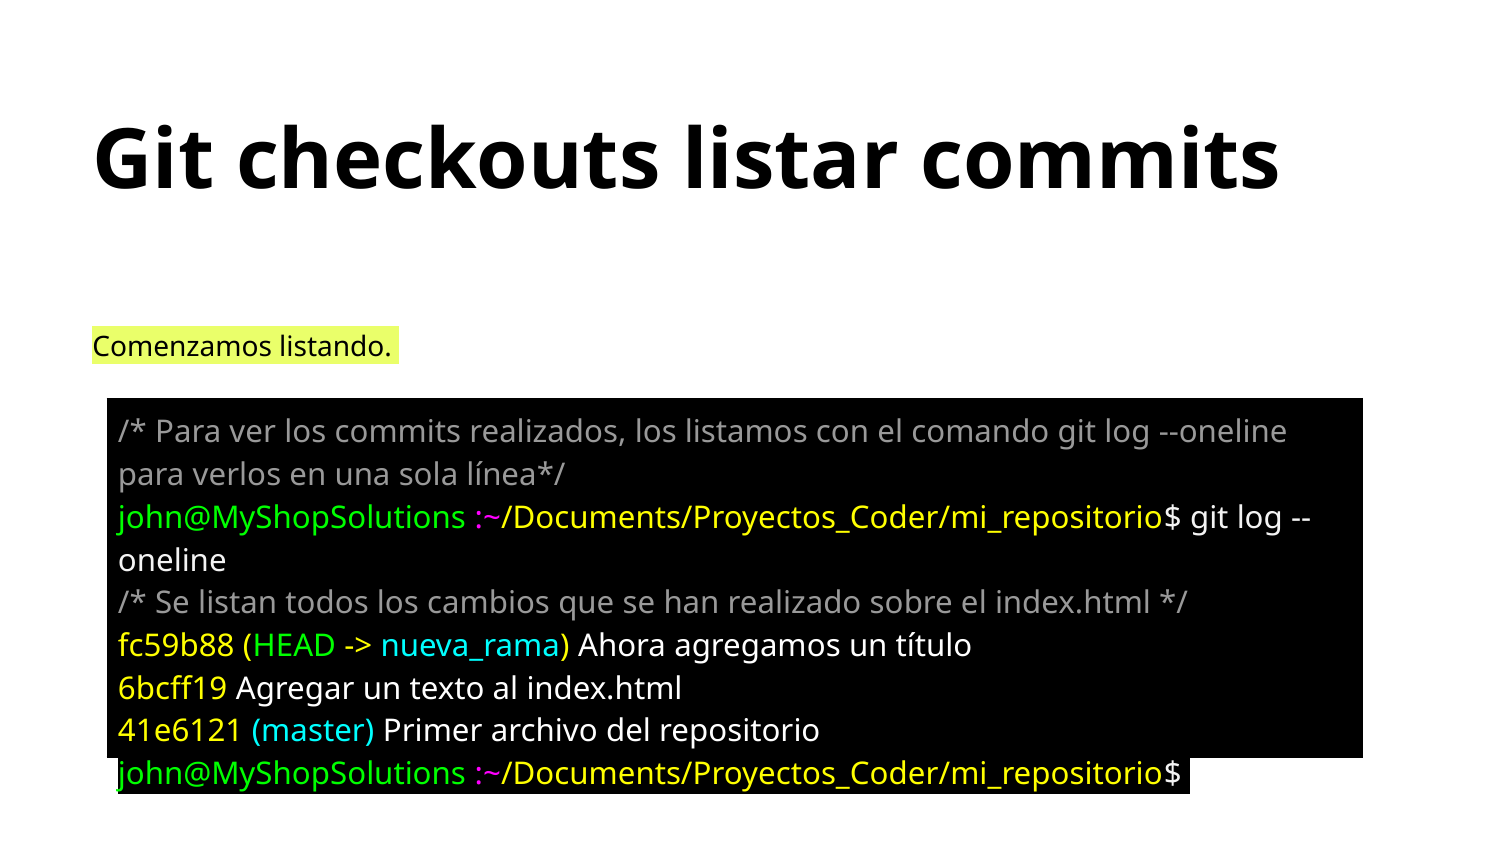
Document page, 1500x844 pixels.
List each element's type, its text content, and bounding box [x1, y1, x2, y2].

text_box Git checkouts listar commits [77, 101, 1414, 222]
table_header /* Para ver los commits realizados, los listamos con el comando git log --oneline para verlos en una sola línea*/ john@MyShopSolutions :~/Documents/Proyectos_Coder/mi_repositorio$ git log --oneline /* Se listan todos los cambios que se han realizado sobre el index.html */ fc59b88 (HEAD -> nueva_rama) Ahora agregamos un título 6bcff19 Agregar un texto al index.html 41e6121 (master) Primer archivo del repositorio john@MyShopSolutions :~/Documents/Proyectos_Coder/mi_repositorio$ [108, 400, 1361, 756]
text_box Comenzamos listando. [77, 312, 1034, 411]
